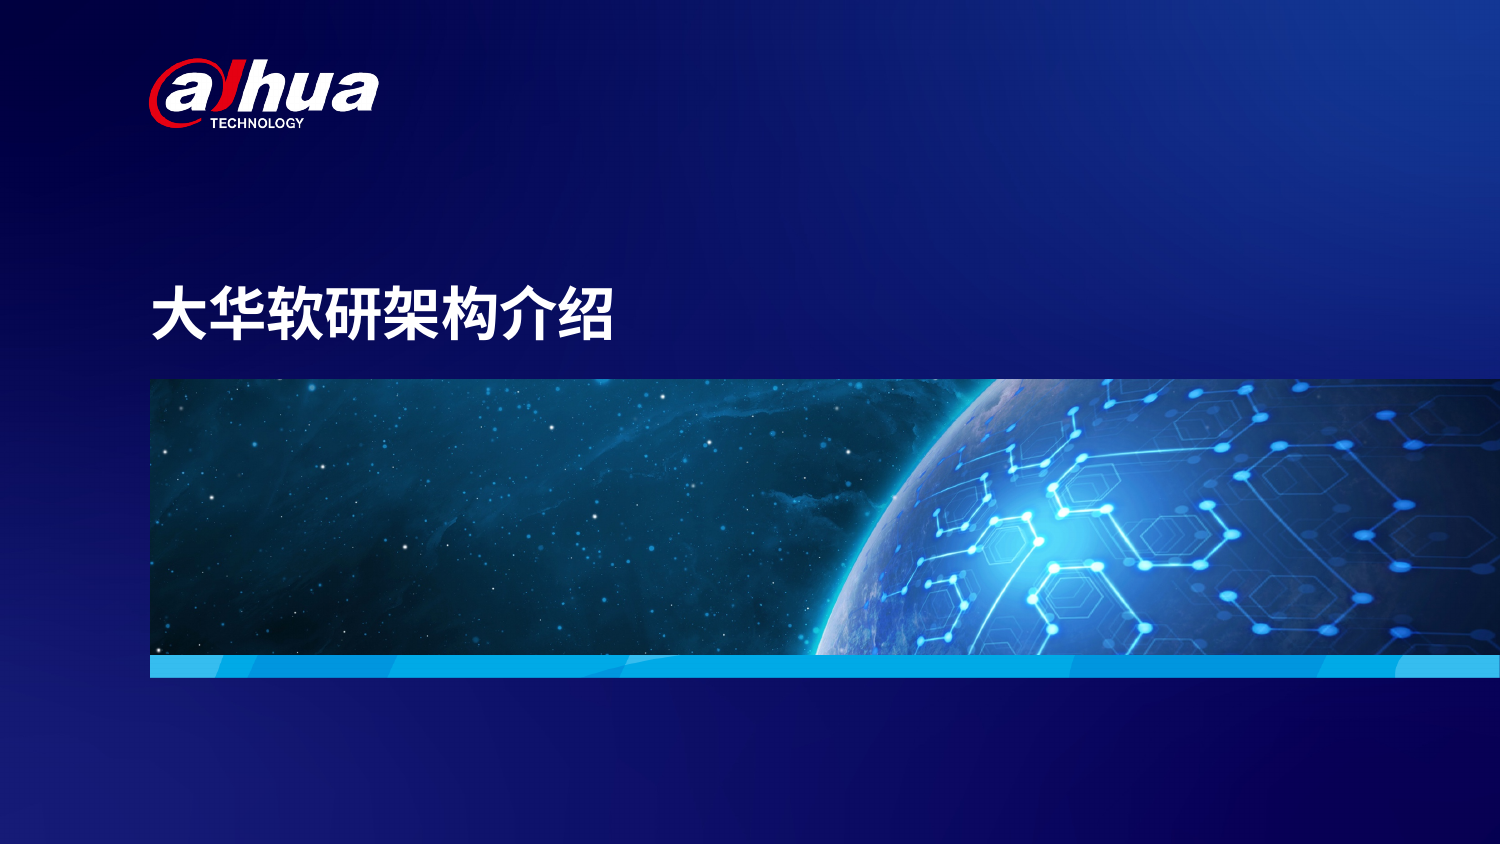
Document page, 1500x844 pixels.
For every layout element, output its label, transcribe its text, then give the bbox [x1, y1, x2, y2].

list 大华软研架构介绍 [150, 285, 1349, 349]
picture [0, 0, 1500, 844]
